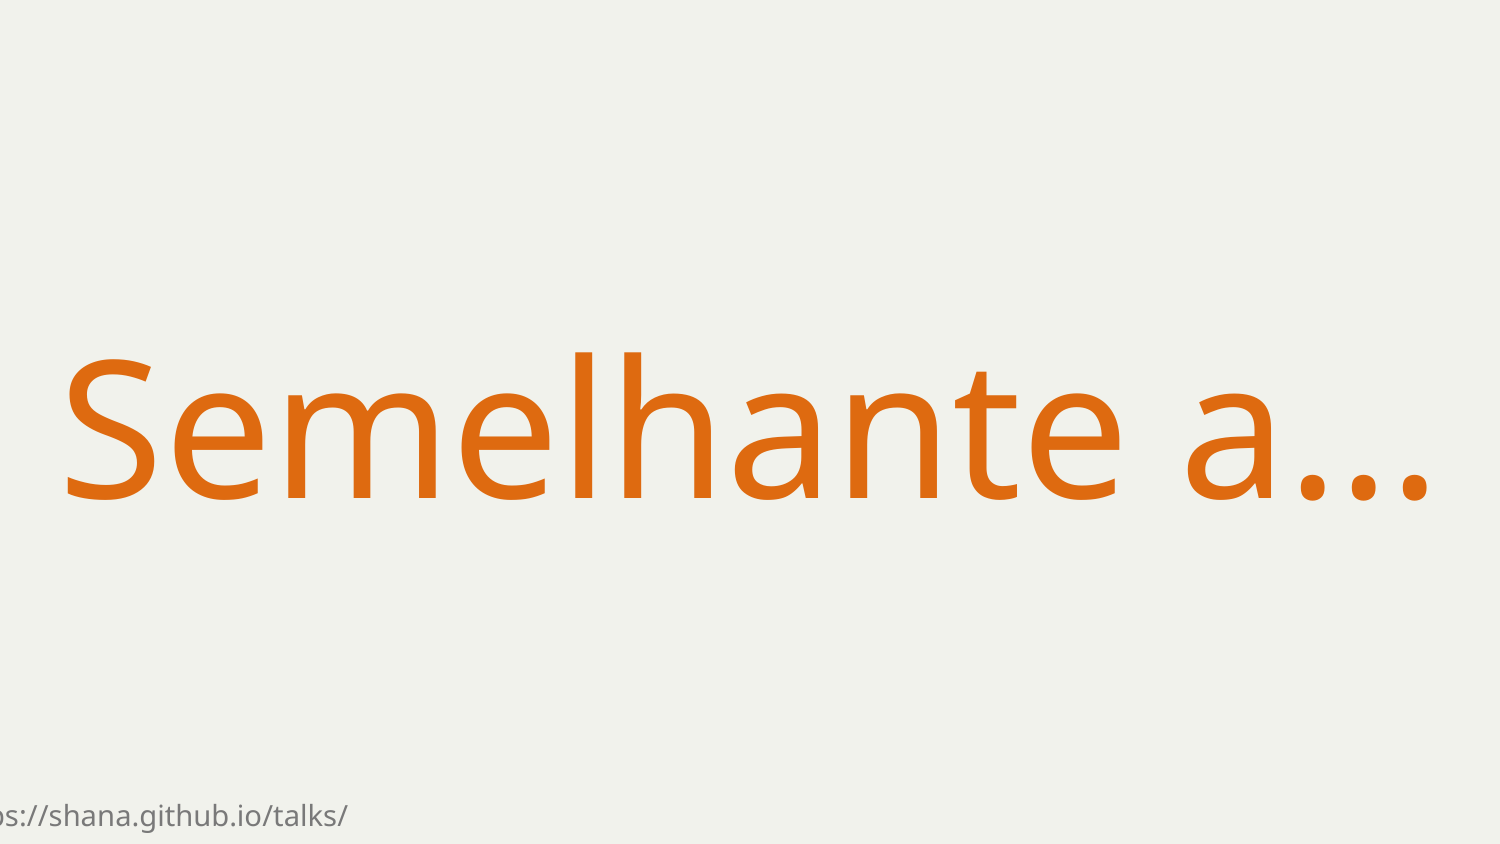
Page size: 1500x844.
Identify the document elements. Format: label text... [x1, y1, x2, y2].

title Semelhante a... [28, 278, 1472, 566]
